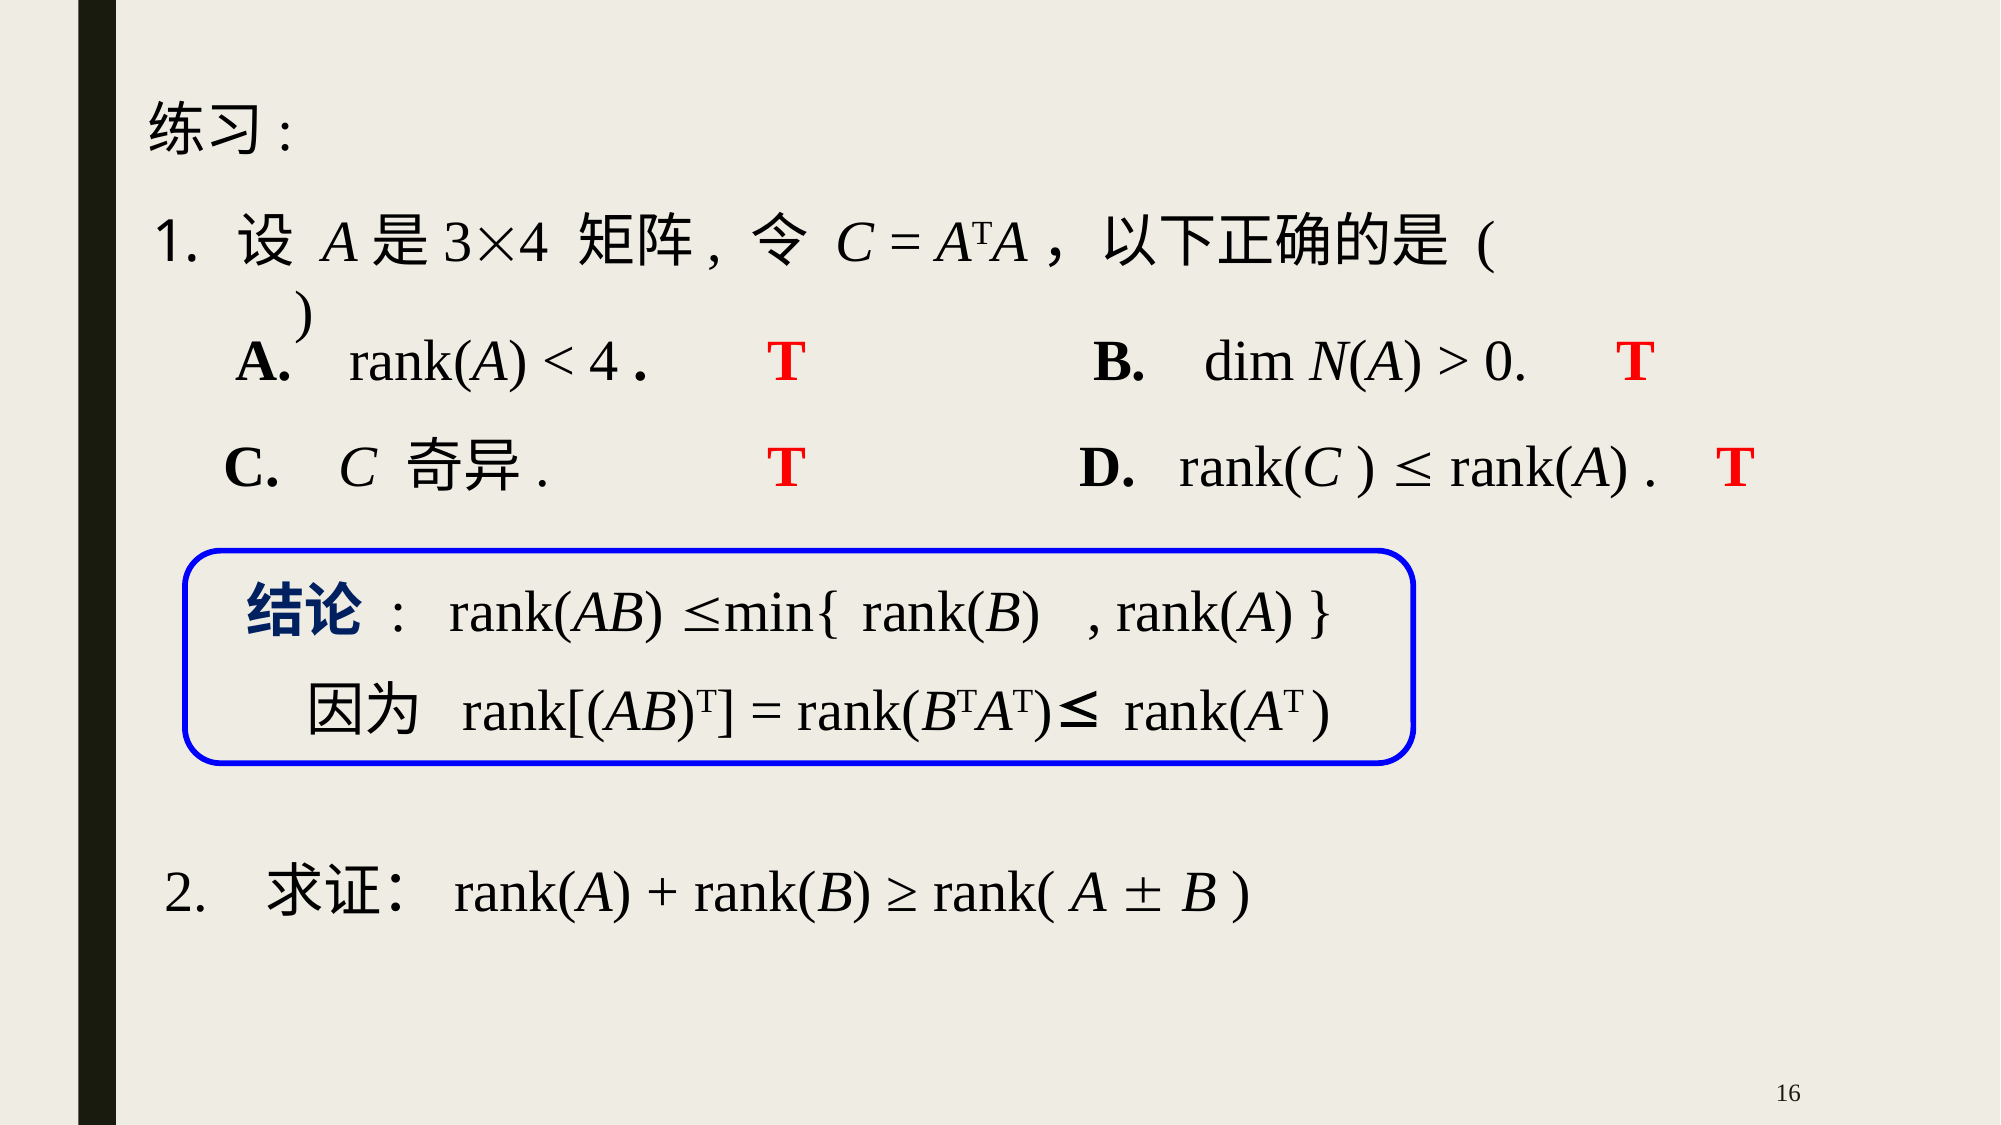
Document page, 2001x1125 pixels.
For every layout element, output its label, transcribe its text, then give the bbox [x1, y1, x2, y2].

text_box 设 A是34 矩阵, 令 C = ATA，以下正确的是 ( ) [137, 196, 1532, 351]
text_box T [1601, 314, 1671, 400]
text_box T [752, 314, 821, 400]
text_box B. dim N(A) > 0. [1078, 314, 1558, 400]
text_box A. rank(A) < 4 . [220, 314, 717, 400]
text_box C. C 奇异. [208, 420, 580, 506]
text_box T [752, 420, 821, 506]
slide_number 16 [1553, 1058, 1816, 1125]
text_box 练习: [132, 84, 309, 170]
text_box 2. 求证：rank(A) + rank(B) ≥ rank( A  B ) [149, 846, 1272, 931]
text_box [182, 547, 1417, 767]
text_box T [1701, 420, 1771, 506]
text_box D. rank(C )  rank(A) . [1065, 420, 1688, 506]
